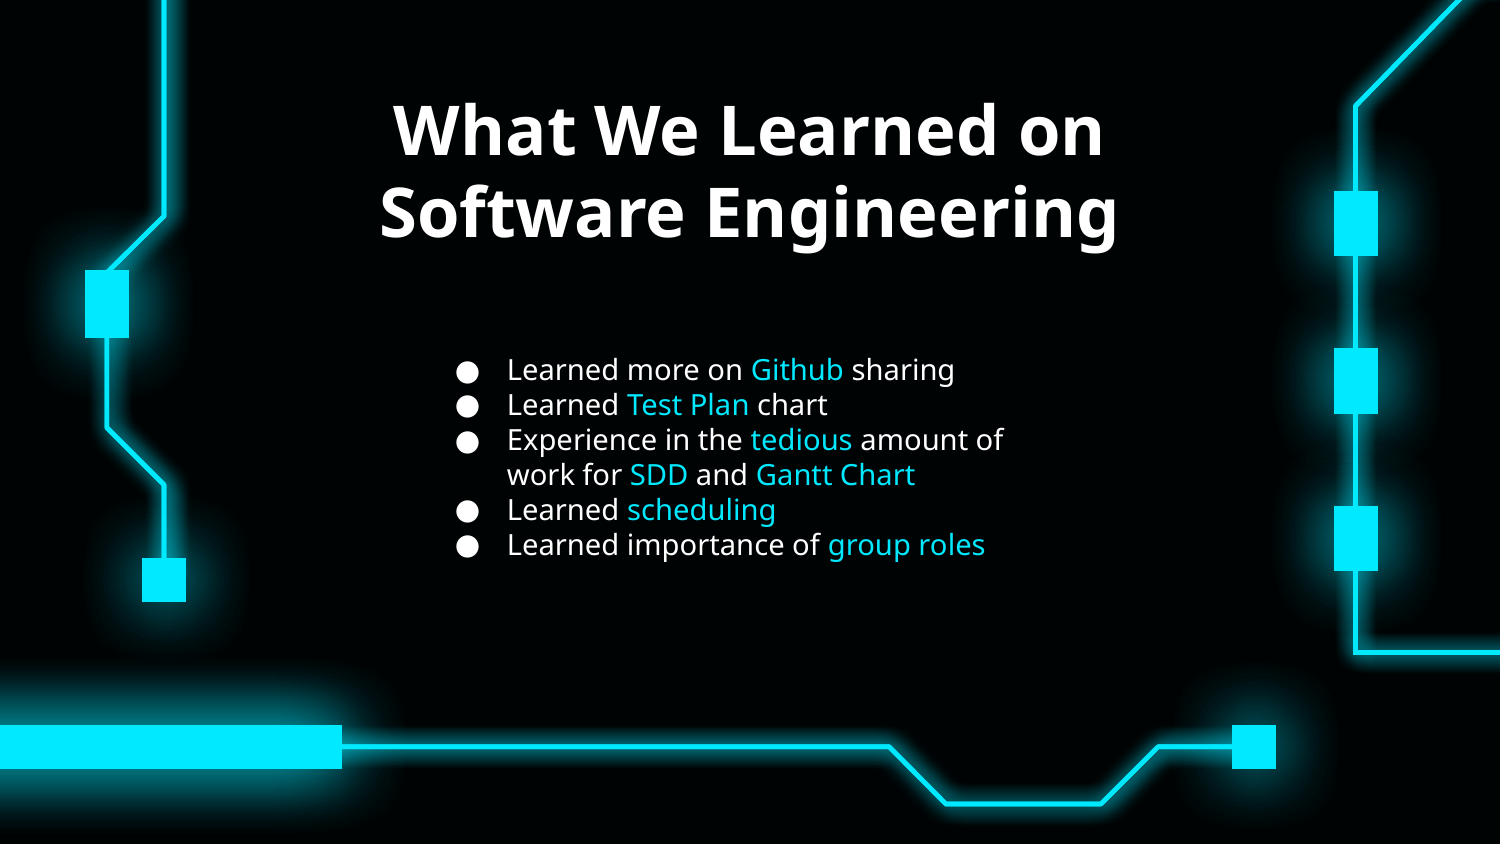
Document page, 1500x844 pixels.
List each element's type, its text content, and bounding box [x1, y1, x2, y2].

title What We Learned on Software Engineering [277, 71, 1223, 266]
list Learned more on Github sharing Learned Test Plan chart Experience in the tedious amount of work for SDD and Gantt Chart Learned scheduling Learned importance of group roles [416, 336, 1084, 660]
